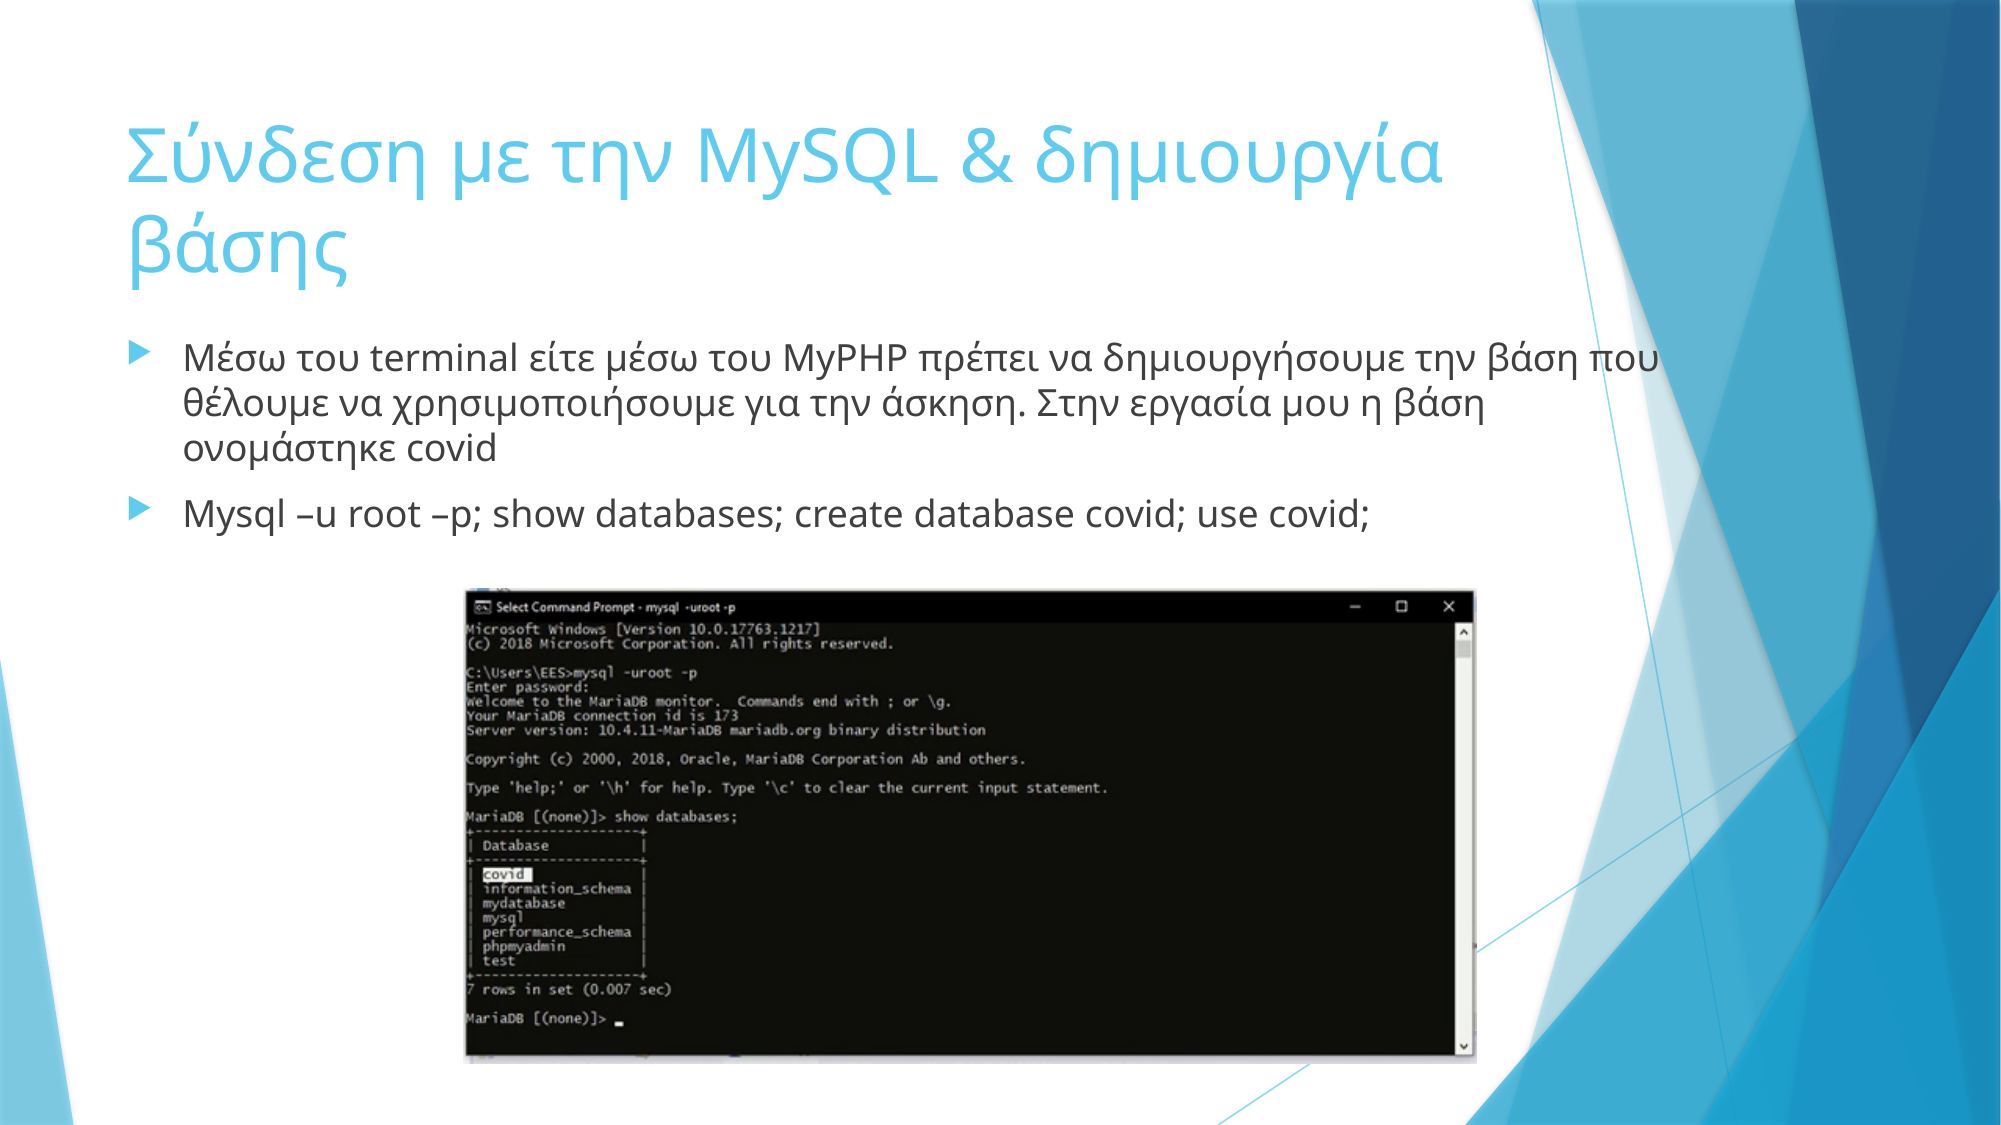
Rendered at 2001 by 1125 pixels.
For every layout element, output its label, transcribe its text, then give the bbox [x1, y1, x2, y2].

picture [463, 587, 1477, 1064]
title Σύνδεση με την MySQL & δημιουργία βάσης [111, 99, 1595, 260]
list Μέσω του terminal είτε μέσω του MyPHP πρέπει να δημιουργήσουμε την βάση που θέλουμε να χρησιμοποιήσουμε για την άσκηση. Στην εργασία μου η βάση ονομάστηκε covid Mysql –u root –p; show databases; create database covid; use covid; [111, 260, 1694, 1007]
